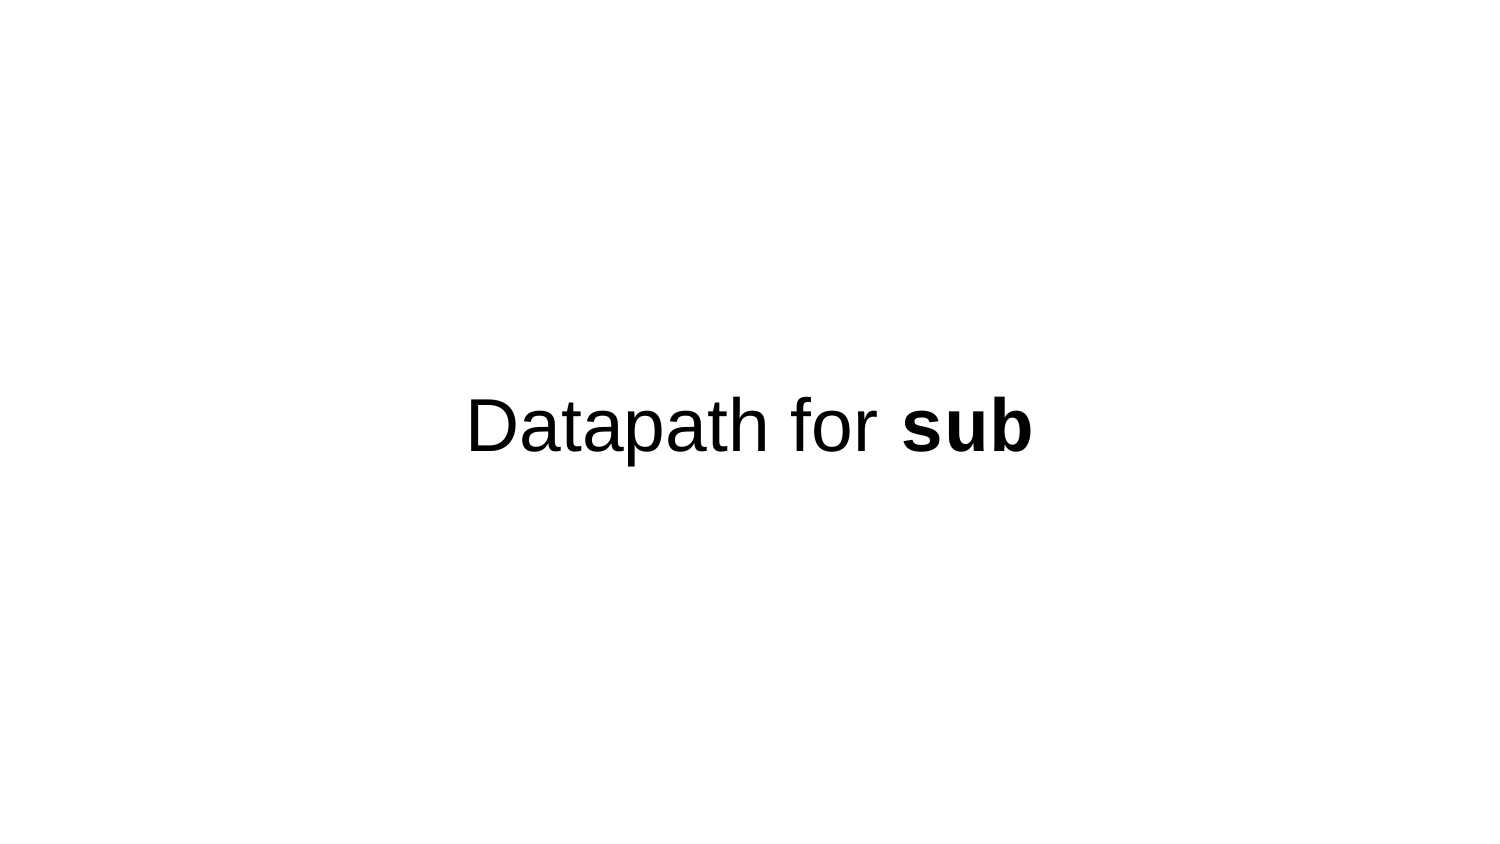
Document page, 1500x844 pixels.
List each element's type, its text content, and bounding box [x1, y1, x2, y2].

title Datapath for sub [51, 352, 1449, 491]
